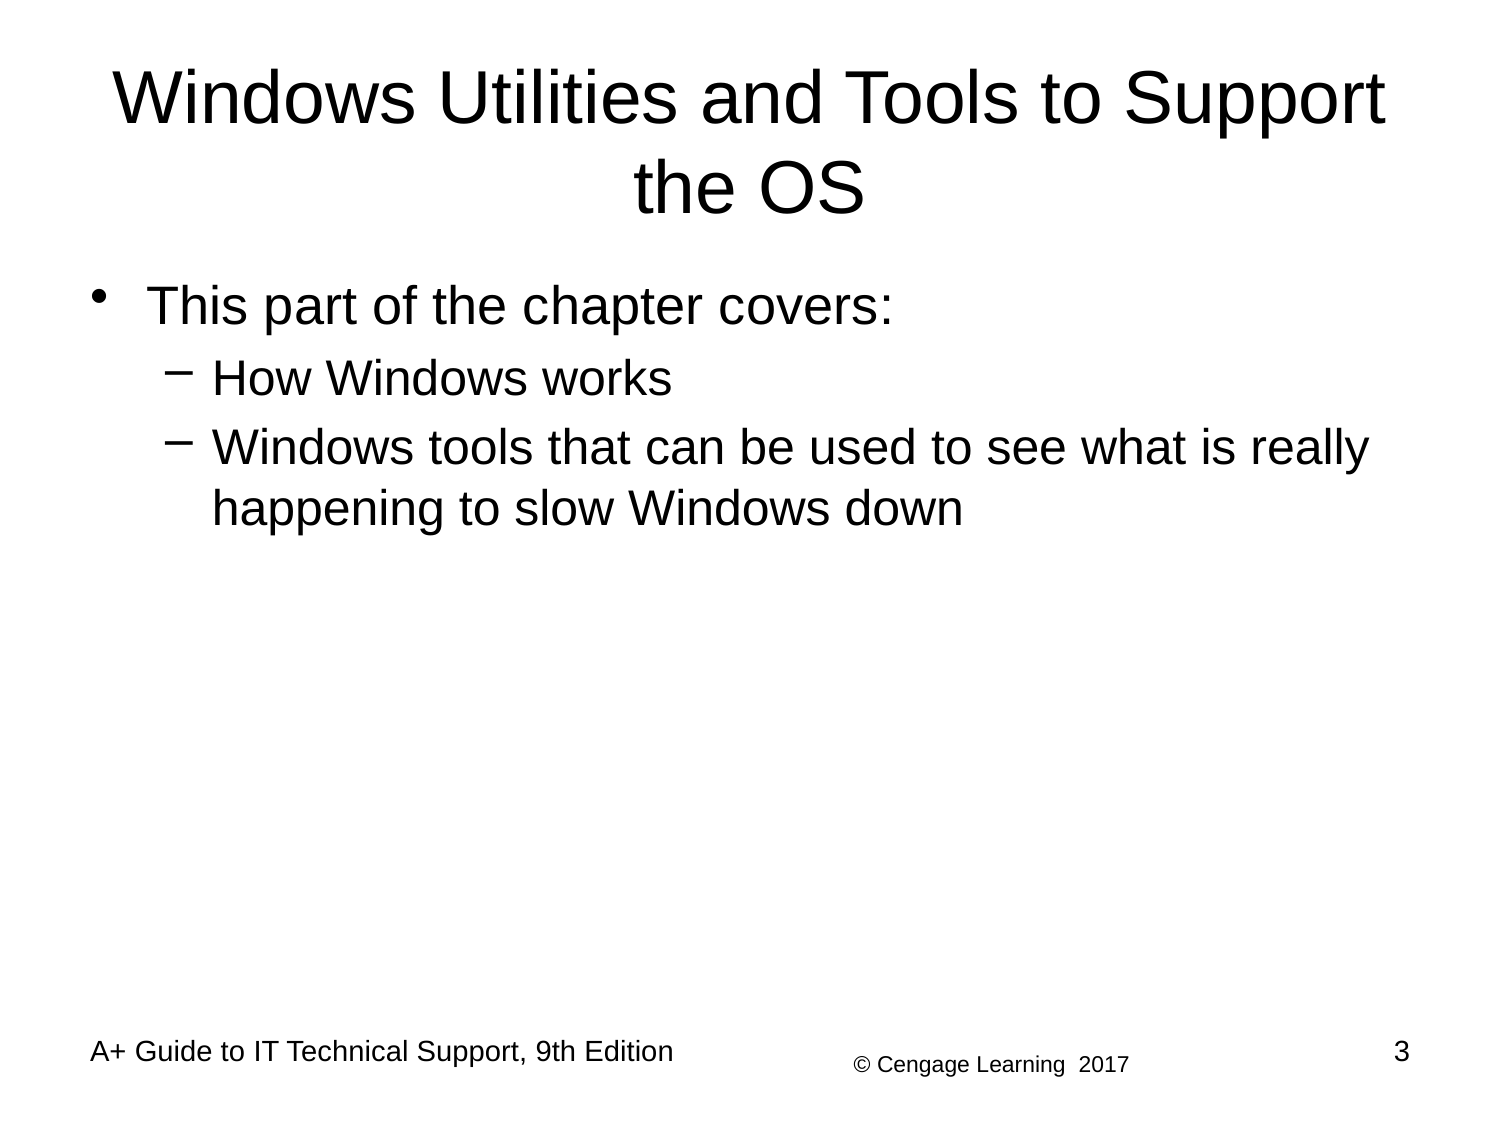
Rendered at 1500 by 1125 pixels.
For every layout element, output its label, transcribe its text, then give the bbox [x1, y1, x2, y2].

title Windows Utilities and Tools to Support the OS [75, 45, 1425, 233]
slide_number 3 [1262, 1024, 1426, 1103]
footer A+ Guide to IT Technical Support, 9th Edition [74, 1024, 738, 1103]
list This part of the chapter covers: How Windows works Windows tools that can be used to see what is really happening to slow Windows down [75, 262, 1425, 1005]
